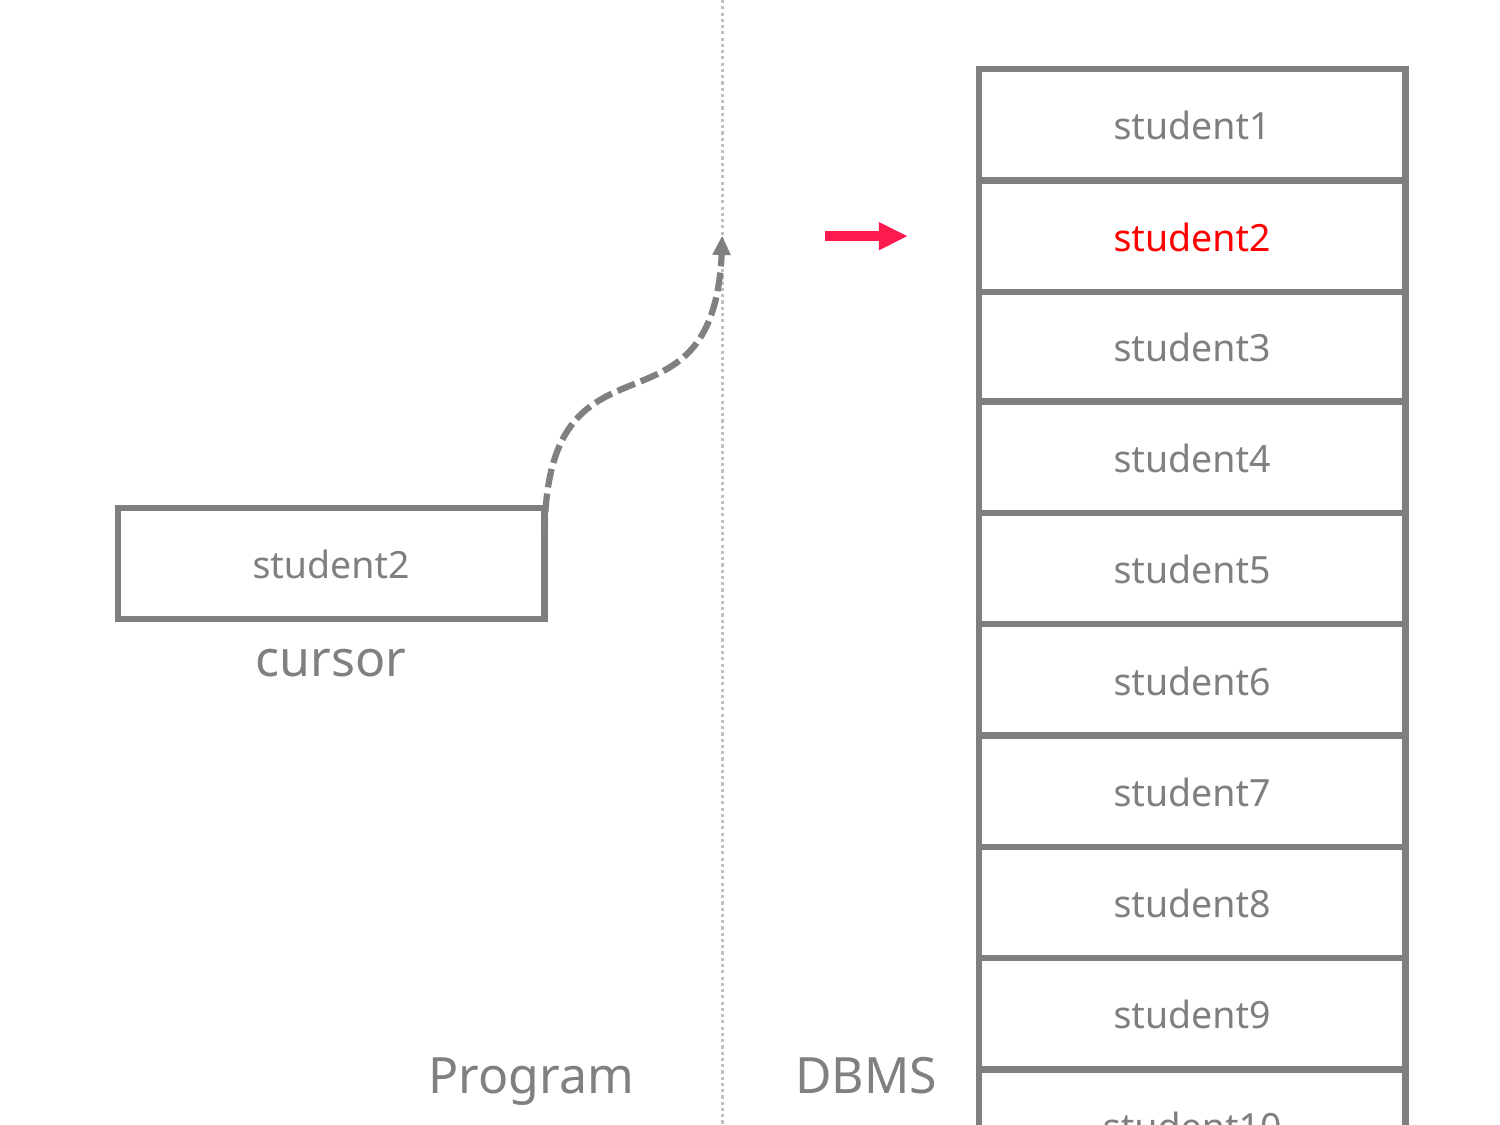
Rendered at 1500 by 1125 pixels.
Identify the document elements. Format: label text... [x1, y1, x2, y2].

text_box DBMS [780, 1036, 952, 1111]
text_box student2 [117, 508, 545, 620]
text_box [978, 69, 1406, 1125]
text_box cursor [241, 619, 422, 695]
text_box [482, 297, 784, 476]
text_box Program [413, 1036, 649, 1111]
